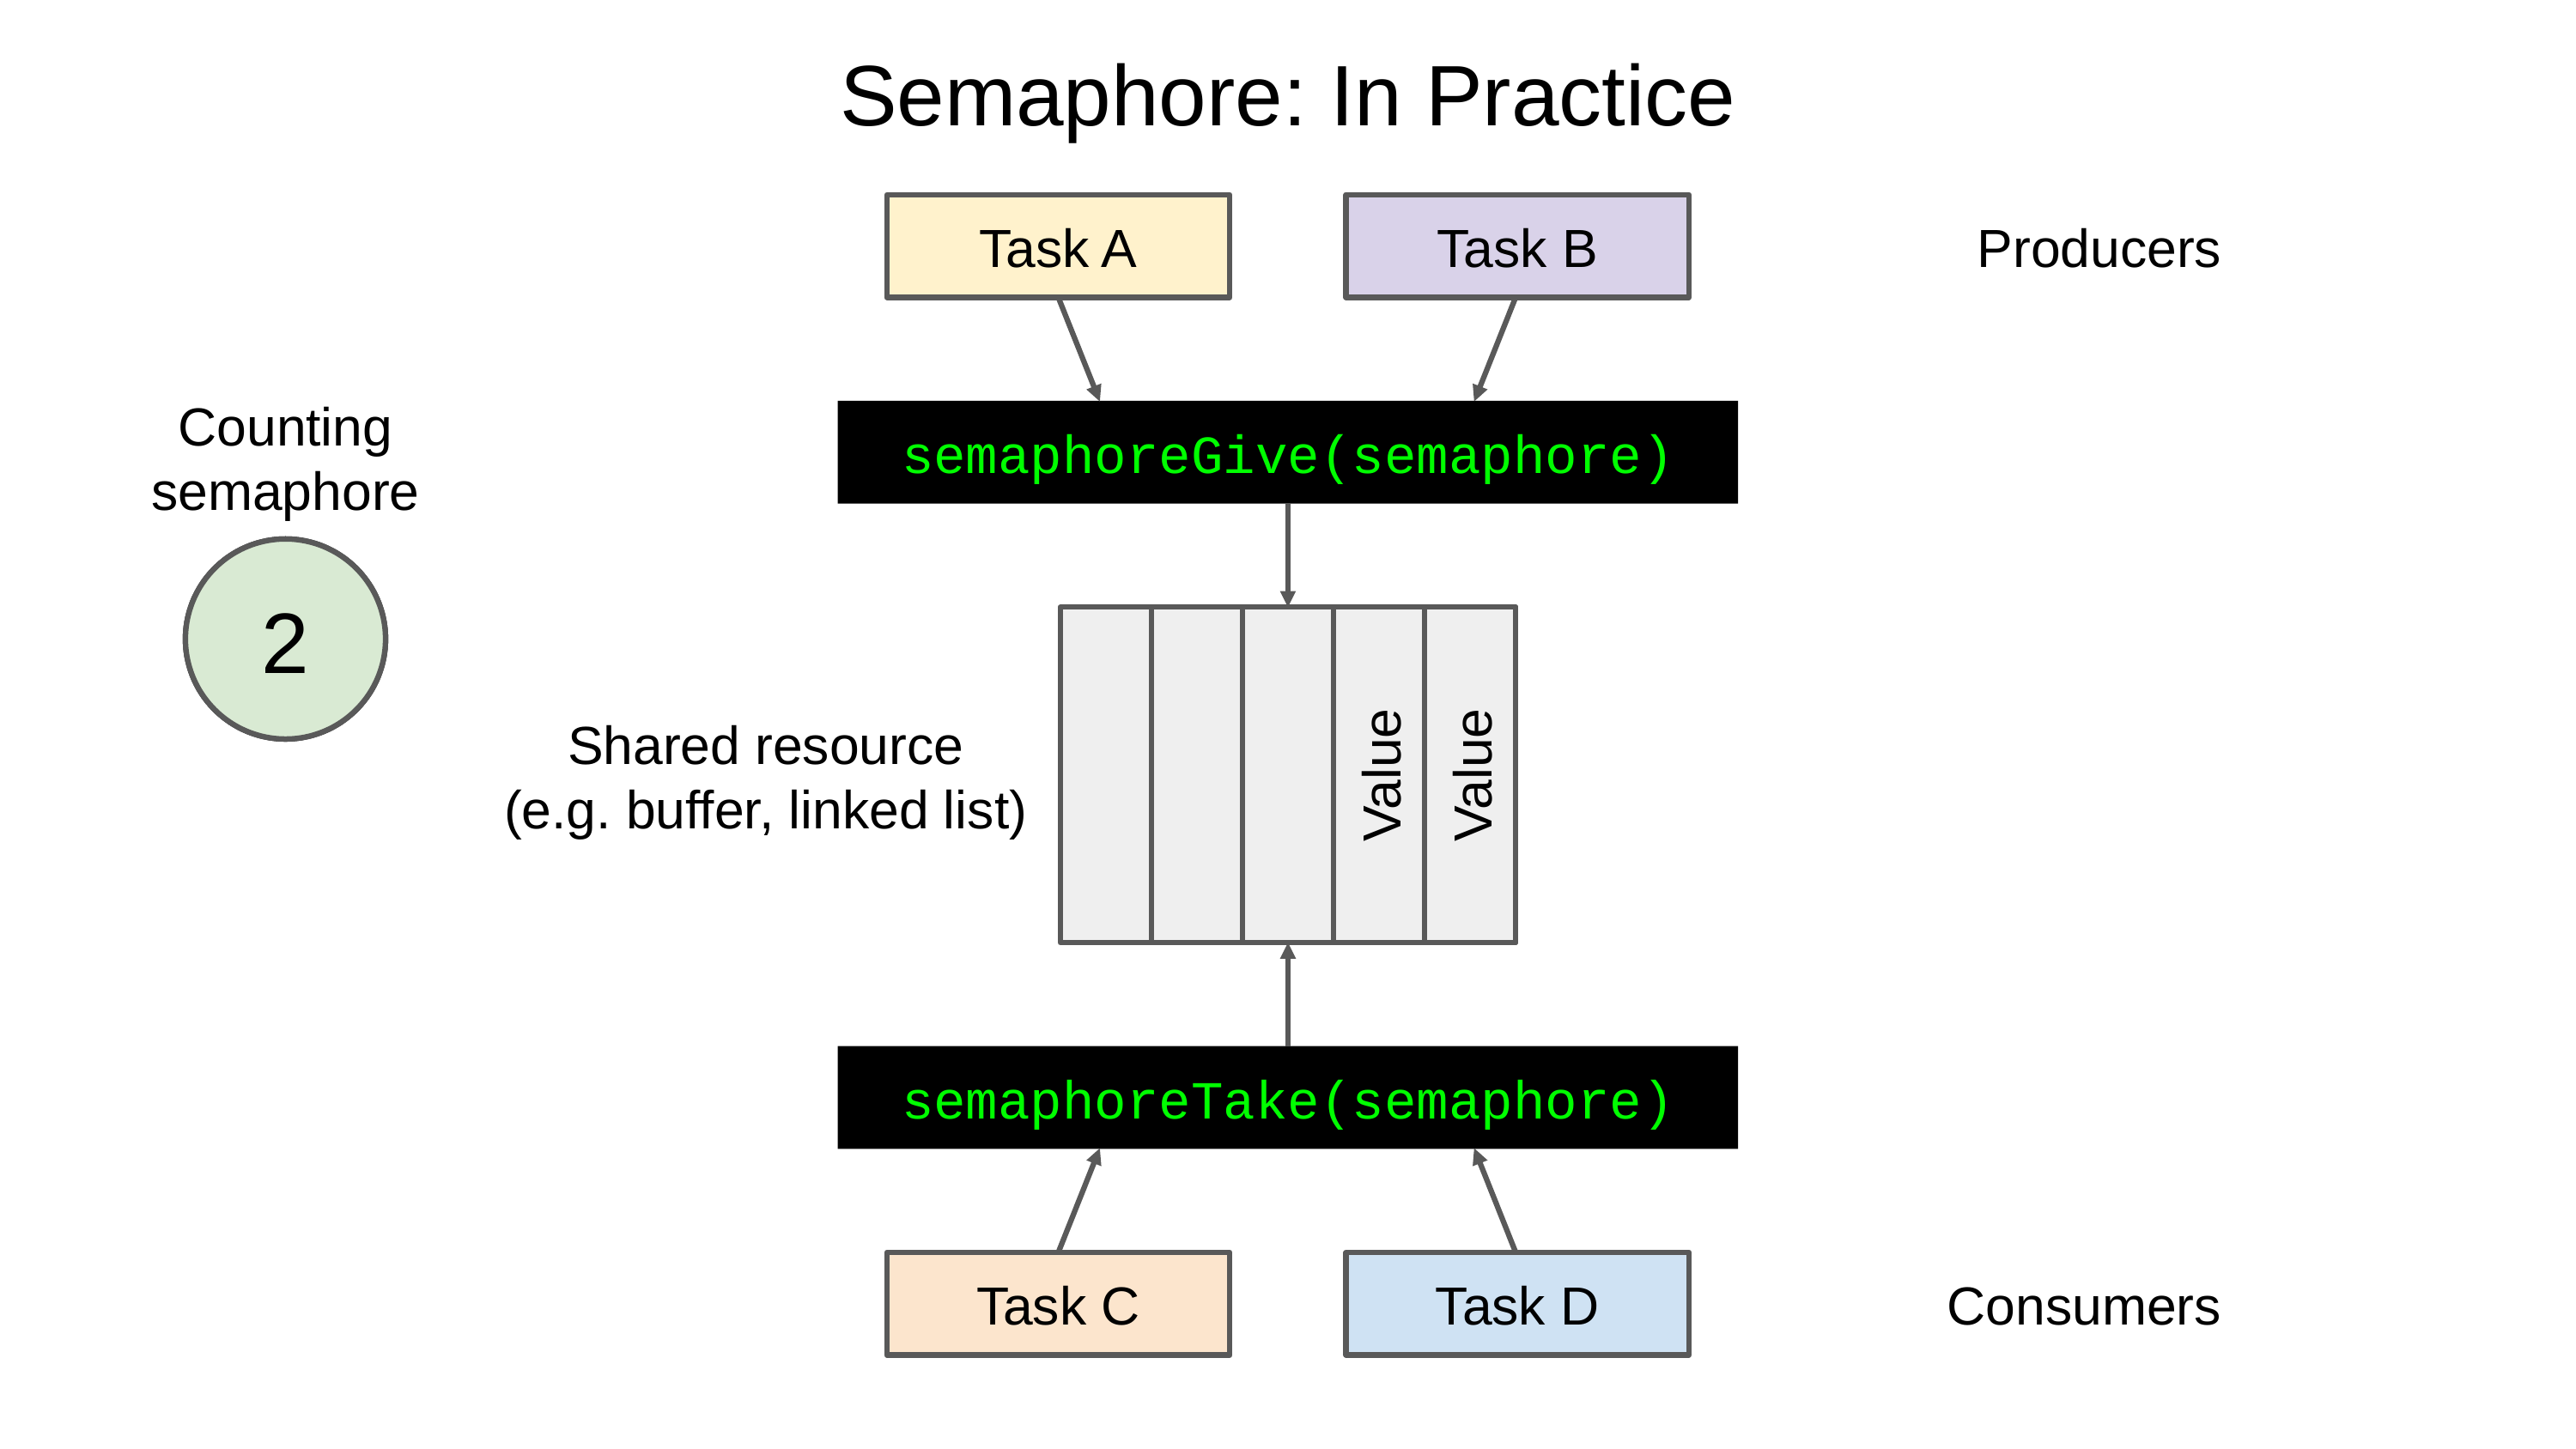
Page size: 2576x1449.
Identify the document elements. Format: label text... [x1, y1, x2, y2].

text_box [1060, 607, 1151, 943]
text_box Counting semaphore [52, 391, 519, 523]
text_box semaphoreTake(semaphore) [837, 1046, 1739, 1149]
text_box Producers [1866, 180, 2333, 312]
text_box Task B [1346, 194, 1690, 298]
text_box Semaphore: In Practice [300, 27, 2276, 156]
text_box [1473, 1148, 1516, 1253]
text_box Task D [1346, 1252, 1690, 1355]
text_box semaphoreGive(semaphore) [837, 400, 1739, 504]
text_box 2 [185, 538, 386, 739]
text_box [1473, 297, 1516, 402]
text_box Consumers [1851, 1239, 2318, 1369]
text_box Task A [886, 194, 1230, 298]
text_box Value [1333, 607, 1425, 943]
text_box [1058, 297, 1101, 402]
text_box Shared resource (e.g. buffer, linked list) [471, 703, 1060, 846]
text_box Value [1425, 607, 1516, 943]
text_box [1242, 607, 1333, 943]
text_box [1058, 1148, 1101, 1253]
text_box [1151, 607, 1242, 943]
text_box Task C [886, 1252, 1230, 1355]
